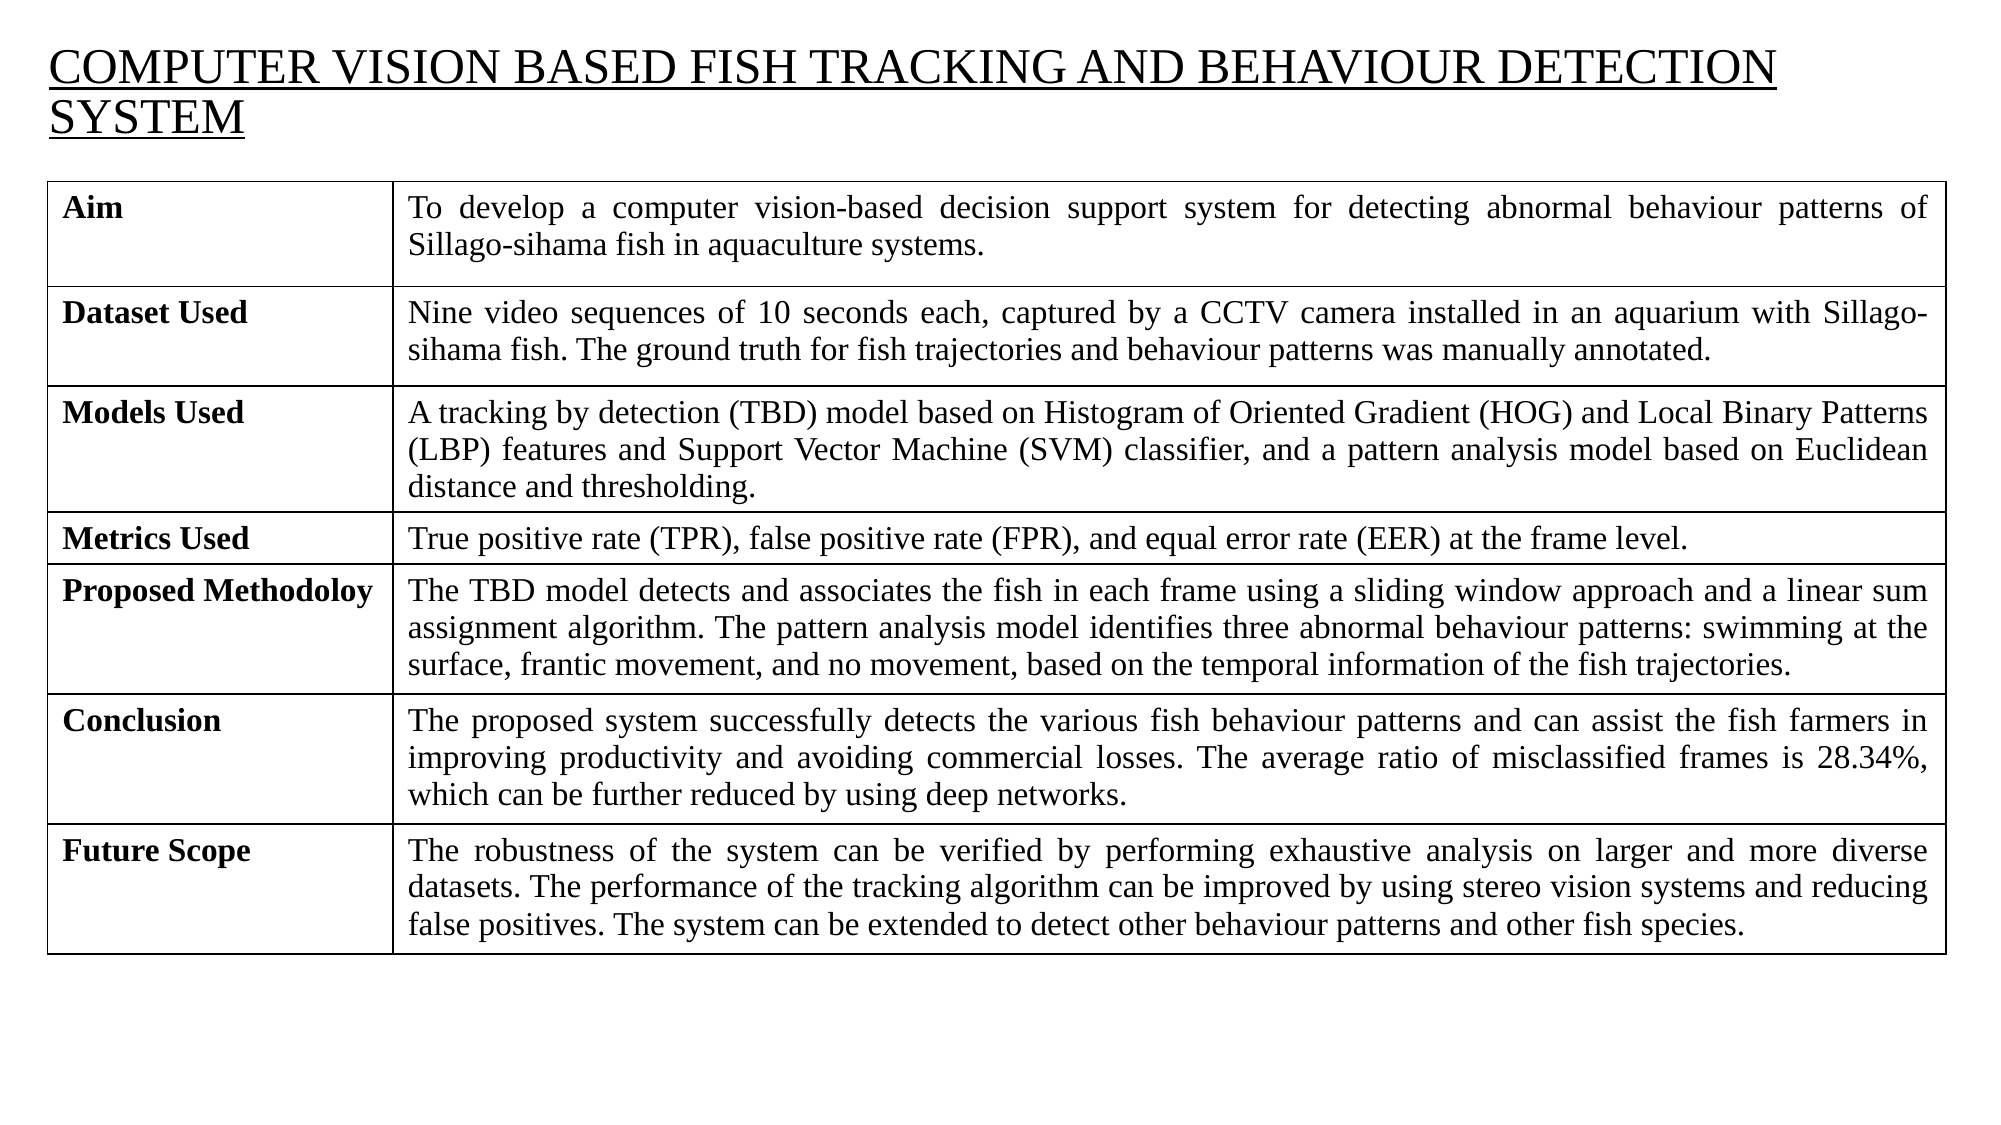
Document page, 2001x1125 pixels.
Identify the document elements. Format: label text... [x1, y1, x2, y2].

table_cell Proposed Methodoloy [48, 565, 392, 693]
table_cell A tracking by detection (TBD) model based on Histogram of Oriented Gradient (HOG) and Local Binary Patterns (LBP) features and Support Vector Machine (SVM) classifier, and a pattern analysis model based on Euclidean distance and thresholding. [394, 387, 1945, 511]
table_cell Metrics Used [48, 513, 392, 563]
table_header To develop a computer vision-based decision support system for detecting abnormal behaviour patterns of Sillago-sihama fish in aquaculture systems. [394, 182, 1945, 286]
table_cell The proposed system successfully detects the various fish behaviour patterns and can assist the fish farmers in improving productivity and avoiding commercial losses. The average ratio of misclassified frames is 28.34%, which can be further reduced by using deep networks. [394, 695, 1945, 823]
text_box COMPUTER VISION BASED FISH TRACKING AND BEHAVIOUR DETECTION SYSTEM [33, 25, 1911, 163]
table_cell Conclusion [48, 695, 392, 823]
table_cell Dataset Used [48, 287, 392, 385]
table_header Aim [48, 182, 392, 286]
table_cell The robustness of the system can be verified by performing exhaustive analysis on larger and more diverse datasets. The performance of the tracking algorithm can be improved by using stereo vision systems and reducing false positives. The system can be extended to detect other behaviour patterns and other fish species. [394, 825, 1945, 953]
table_cell Future Scope [48, 825, 392, 953]
table_cell True positive rate (TPR), false positive rate (FPR), and equal error rate (EER) at the frame level. [394, 513, 1945, 563]
table_cell Models Used [48, 387, 392, 511]
table_cell Nine video sequences of 10 seconds each, captured by a CCTV camera installed in an aquarium with Sillago-sihama fish. The ground truth for fish trajectories and behaviour patterns was manually annotated. [394, 287, 1945, 385]
table_cell The TBD model detects and associates the fish in each frame using a sliding window approach and a linear sum assignment algorithm. The pattern analysis model identifies three abnormal behaviour patterns: swimming at the surface, frantic movement, and no movement, based on the temporal information of the fish trajectories. [394, 565, 1945, 693]
